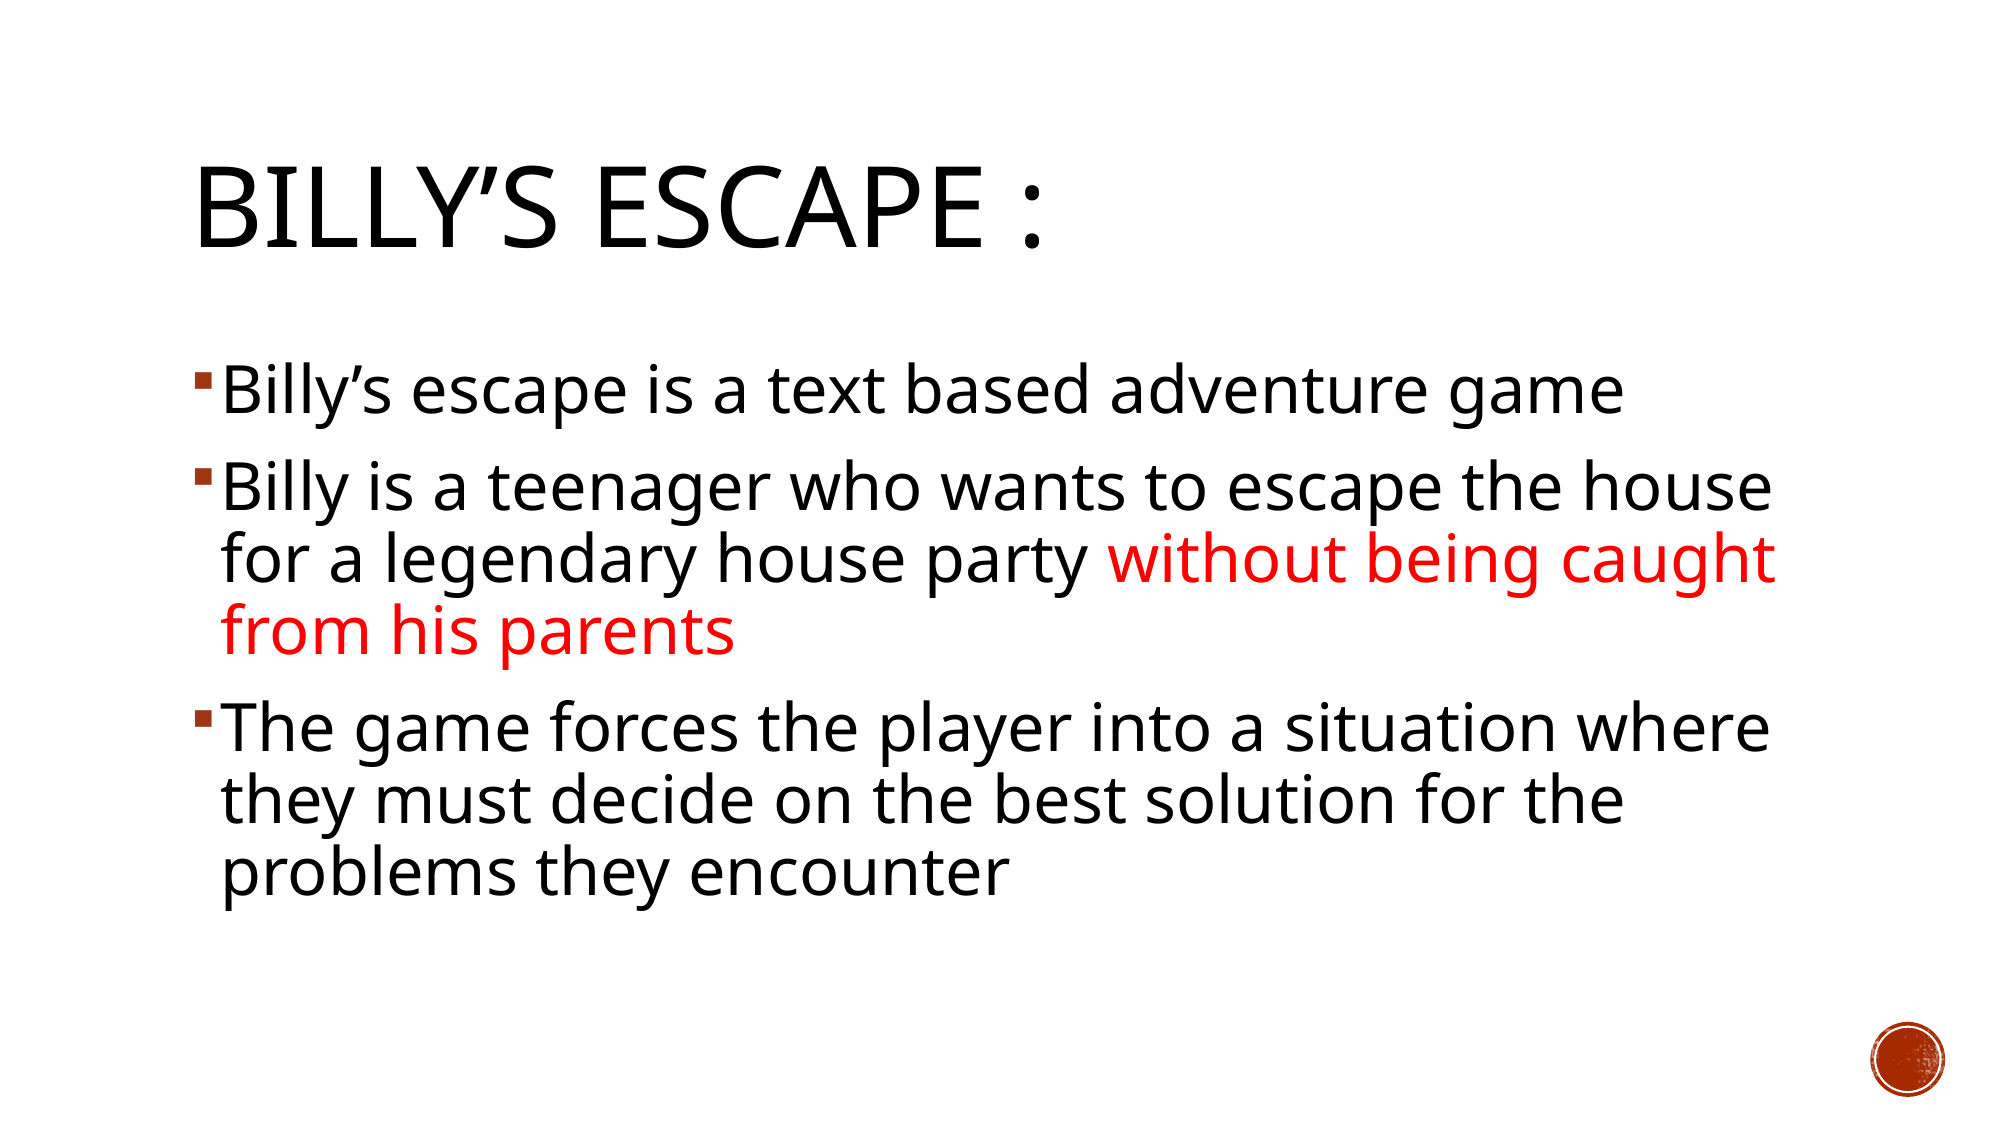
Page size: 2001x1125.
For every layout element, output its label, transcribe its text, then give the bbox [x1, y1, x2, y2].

list Billy’s escape is a text based adventure game Billy is a teenager who wants to escape the house for a legendary house party without being caught from his parents The game forces the player into a situation where they must decide on the best solution for the problems they encounter [175, 348, 1826, 1013]
title Billy’S escape : [175, 79, 1826, 344]
